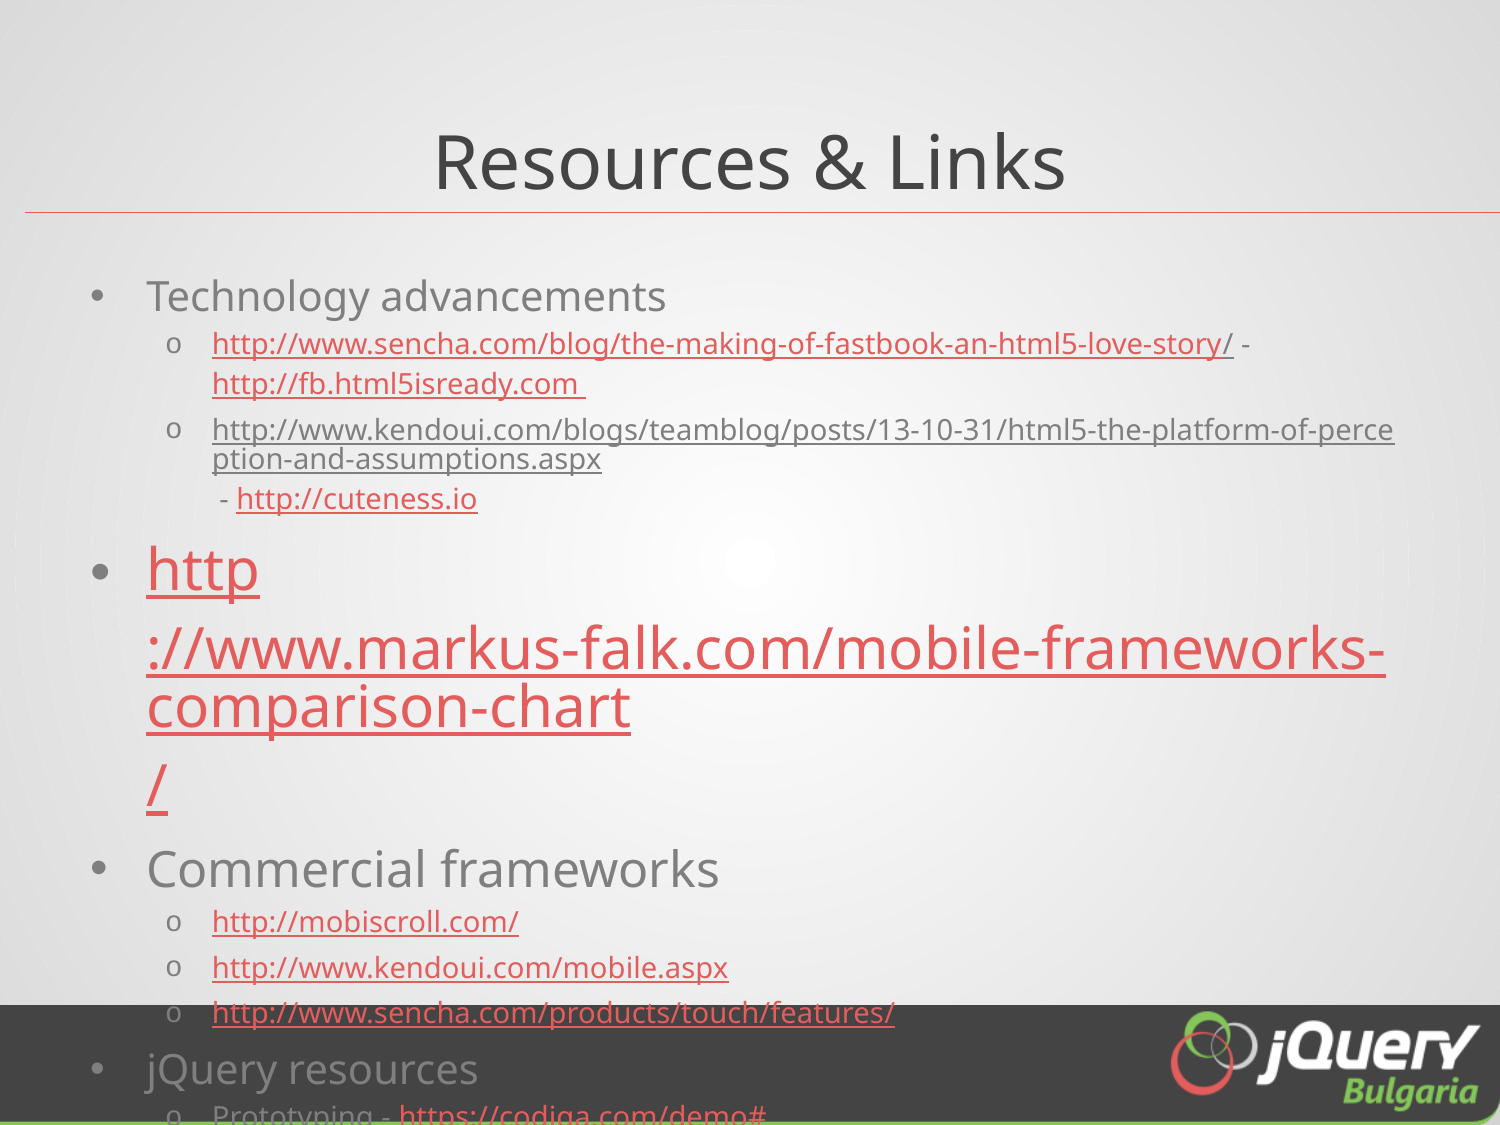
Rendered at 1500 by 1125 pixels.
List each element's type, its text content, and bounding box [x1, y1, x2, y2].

picture [0, 1005, 1500, 1125]
title Resources & Links [75, 0, 1425, 213]
picture [170, 1112, 178, 1124]
list Technology advancements http://www.sencha.com/blog/the-making-of-fastbook-an-html5-love-story/ - http://fb.html5isready.com http://www.kendoui.com/blogs/teamblog/posts/13-10-31/html5-the-platform-of-perception-and-assumptions.aspx - http://cuteness.io http://www.markus-falk.com/mobile-frameworks-comparison-chart/ Commercial frameworks http://mobiscroll.com/ http://www.kendoui.com/mobile.aspx http://www.sencha.com/products/touch/features/ jQuery resources Prototyping - https://codiqa.com/demo# [75, 262, 1425, 1005]
